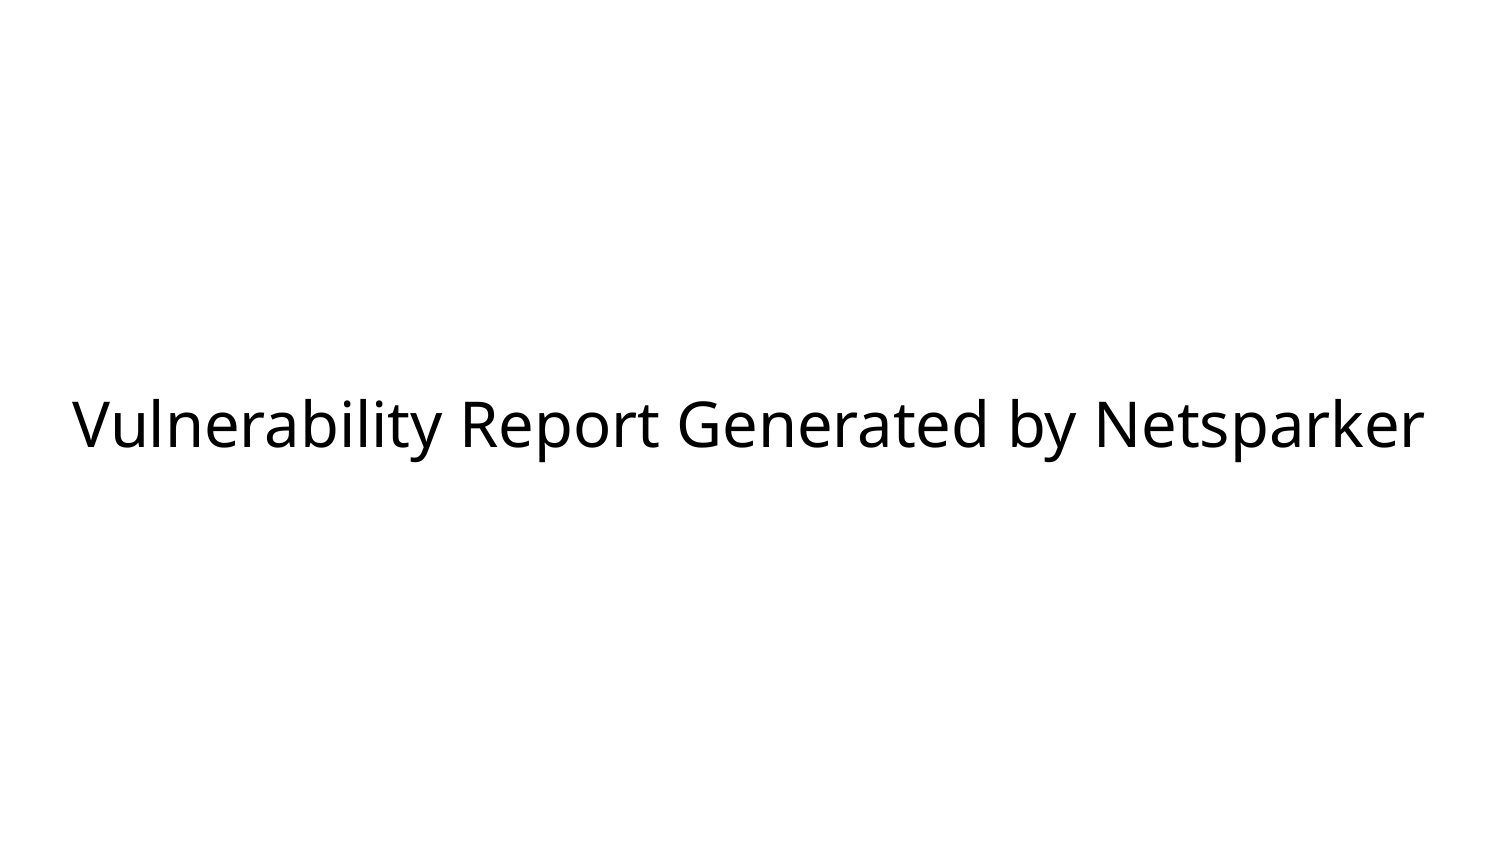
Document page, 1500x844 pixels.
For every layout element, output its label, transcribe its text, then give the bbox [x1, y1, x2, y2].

title Vulnerability Report Generated by Netsparker [51, 352, 1449, 491]
